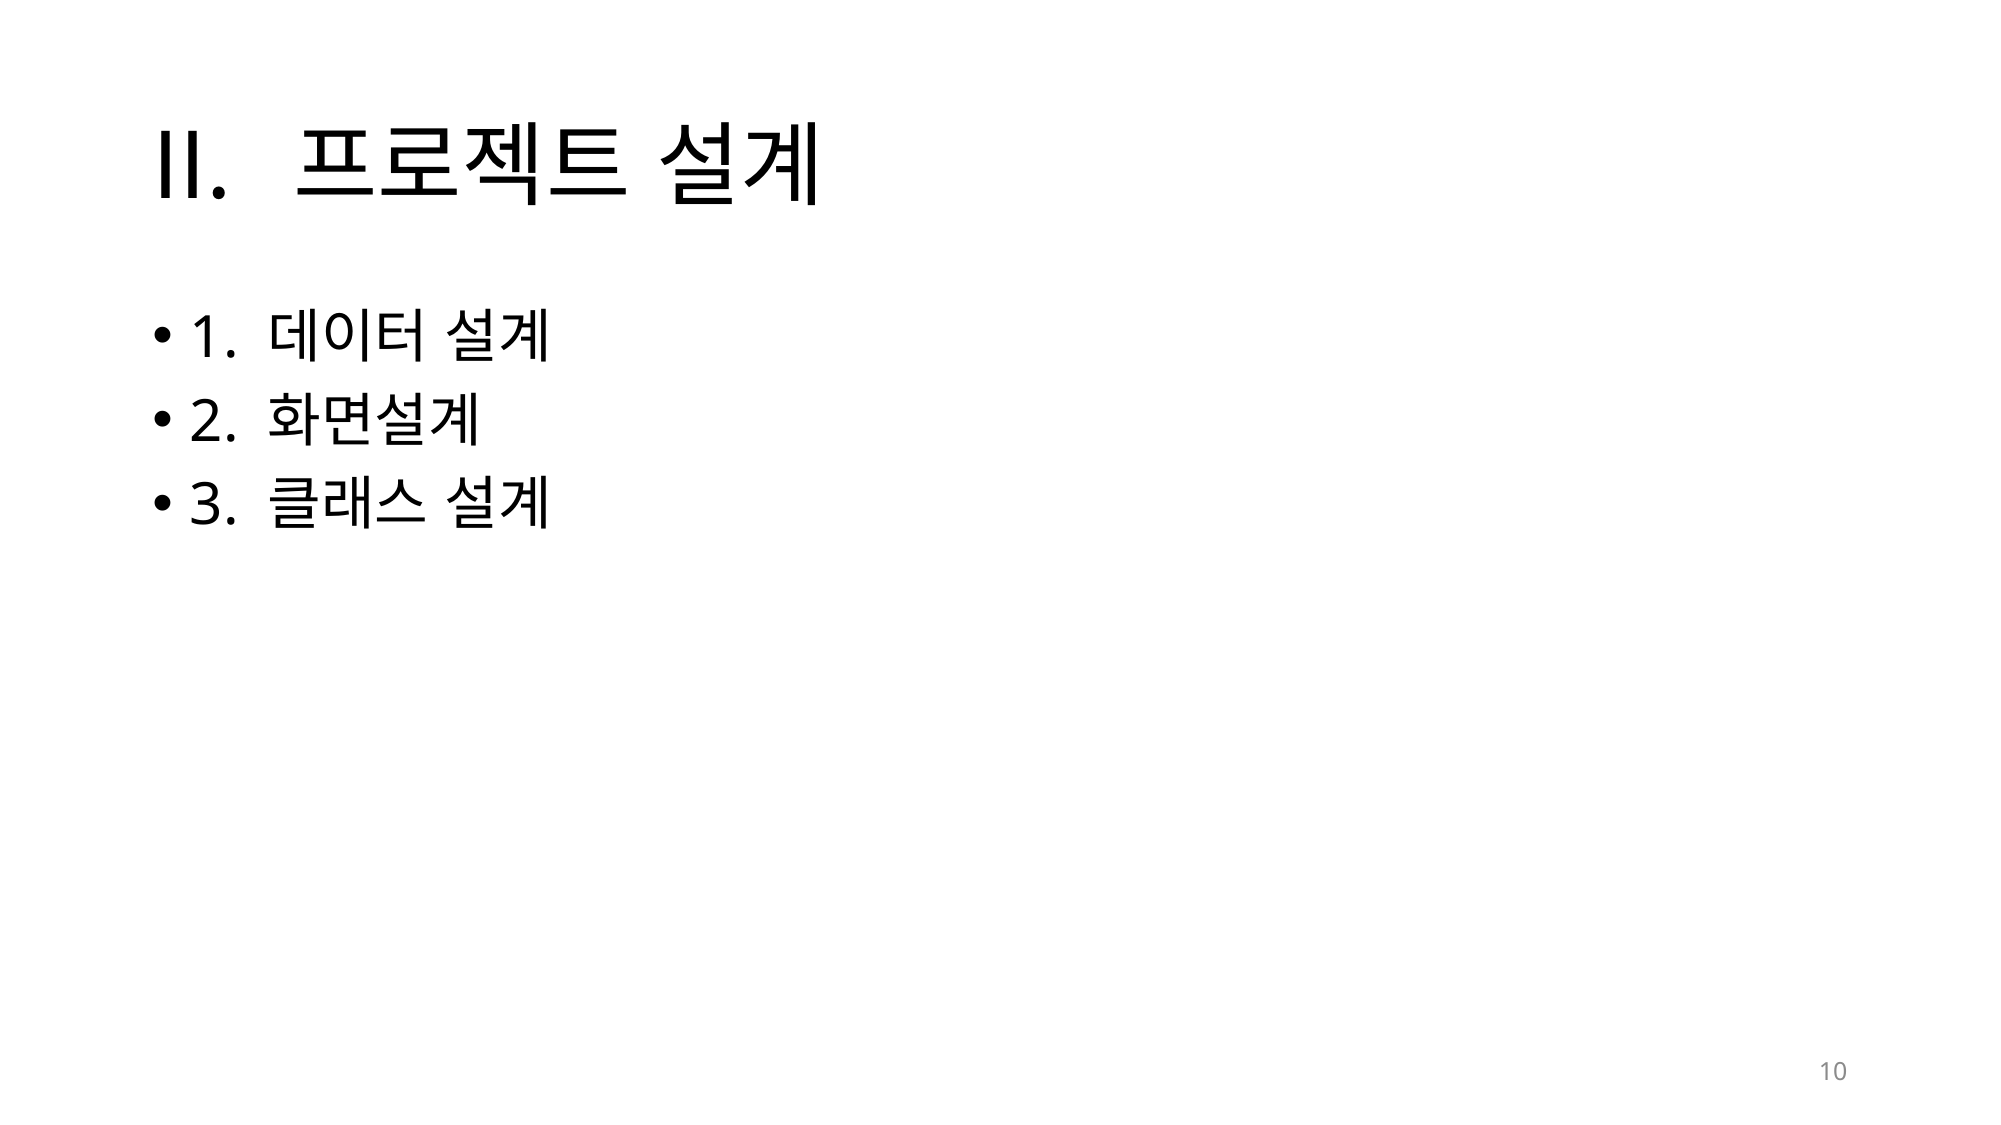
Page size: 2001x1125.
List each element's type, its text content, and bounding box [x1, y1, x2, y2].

title 프로젝트 설계 [137, 59, 1863, 278]
slide_number 10 [1412, 1042, 1863, 1103]
list 1. 데이터 설계 2. 화면설계 3. 클래스 설계 [137, 299, 1863, 1014]
